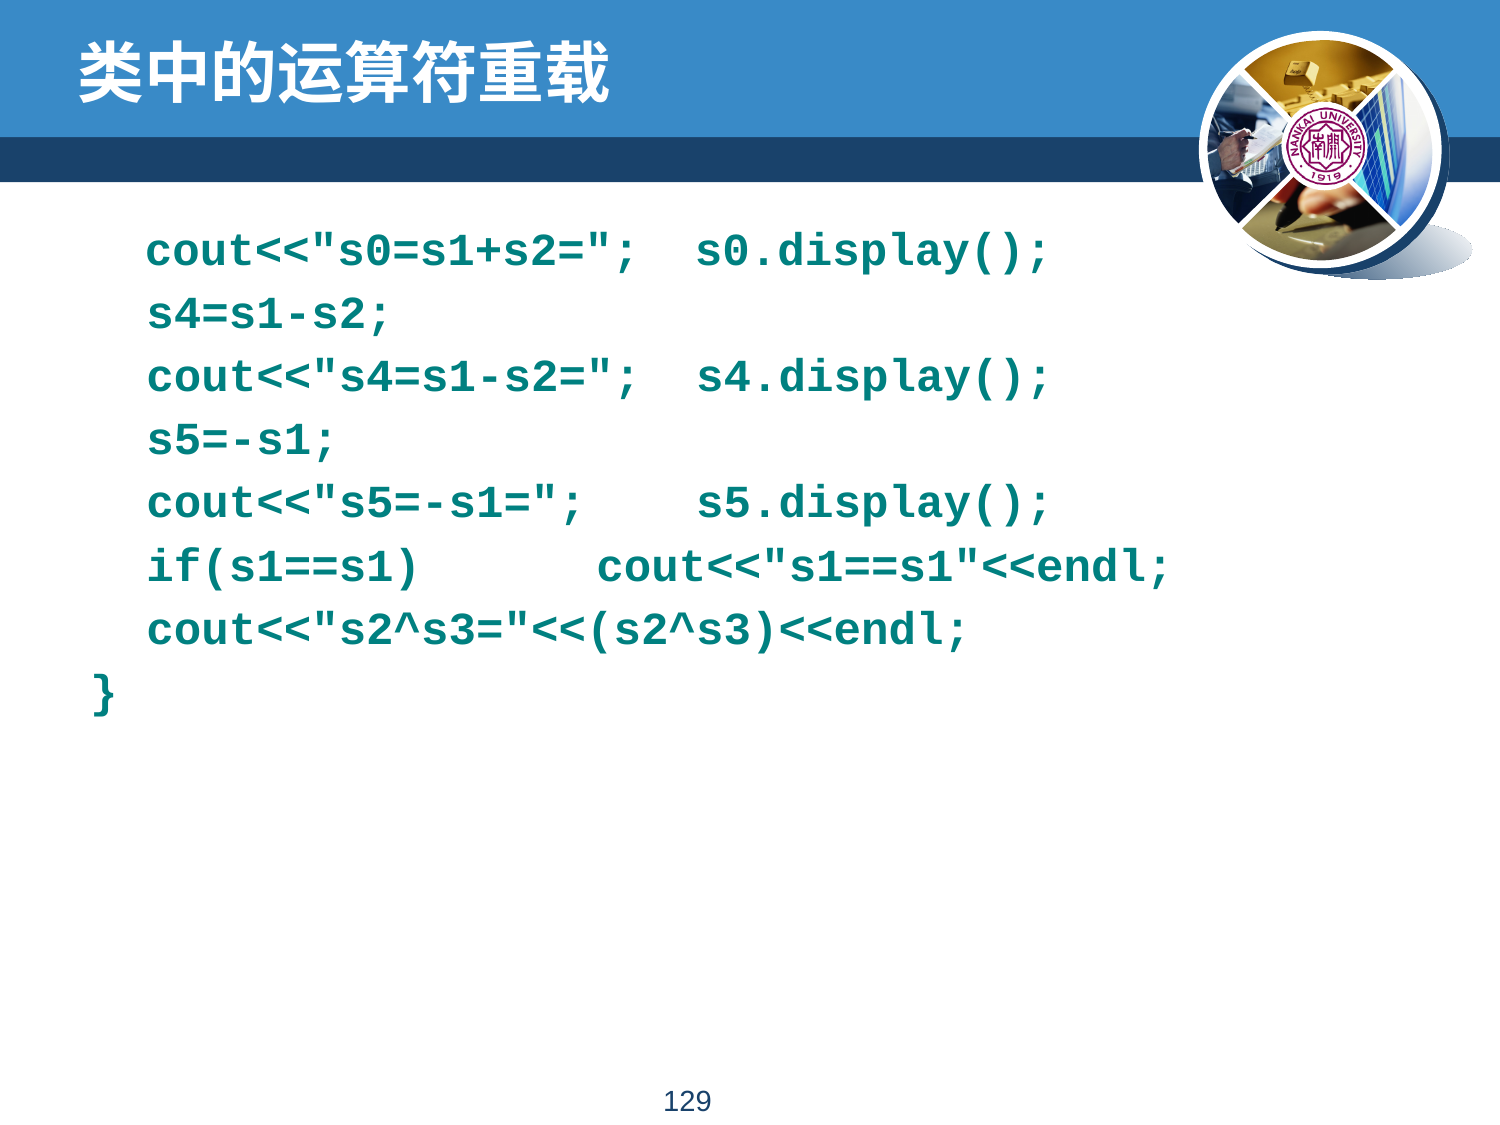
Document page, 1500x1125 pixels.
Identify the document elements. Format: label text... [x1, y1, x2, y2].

list cout<<"s0=s1+s2="; s0.display(); s4=s1-s2; cout<<"s4=s1-s2="; s4.display(); s5=-s1; cout<<"s5=-s1="; s5.display(); if(s1==s1) cout<<"s1==s1"<<endl; cout<<"s2^s3="<<(s2^s3)<<endl; } [75, 203, 1425, 1065]
picture [1207, 40, 1433, 203]
title 类中的运算符重载 [62, 24, 1275, 118]
slide_number 128 [512, 1074, 863, 1114]
